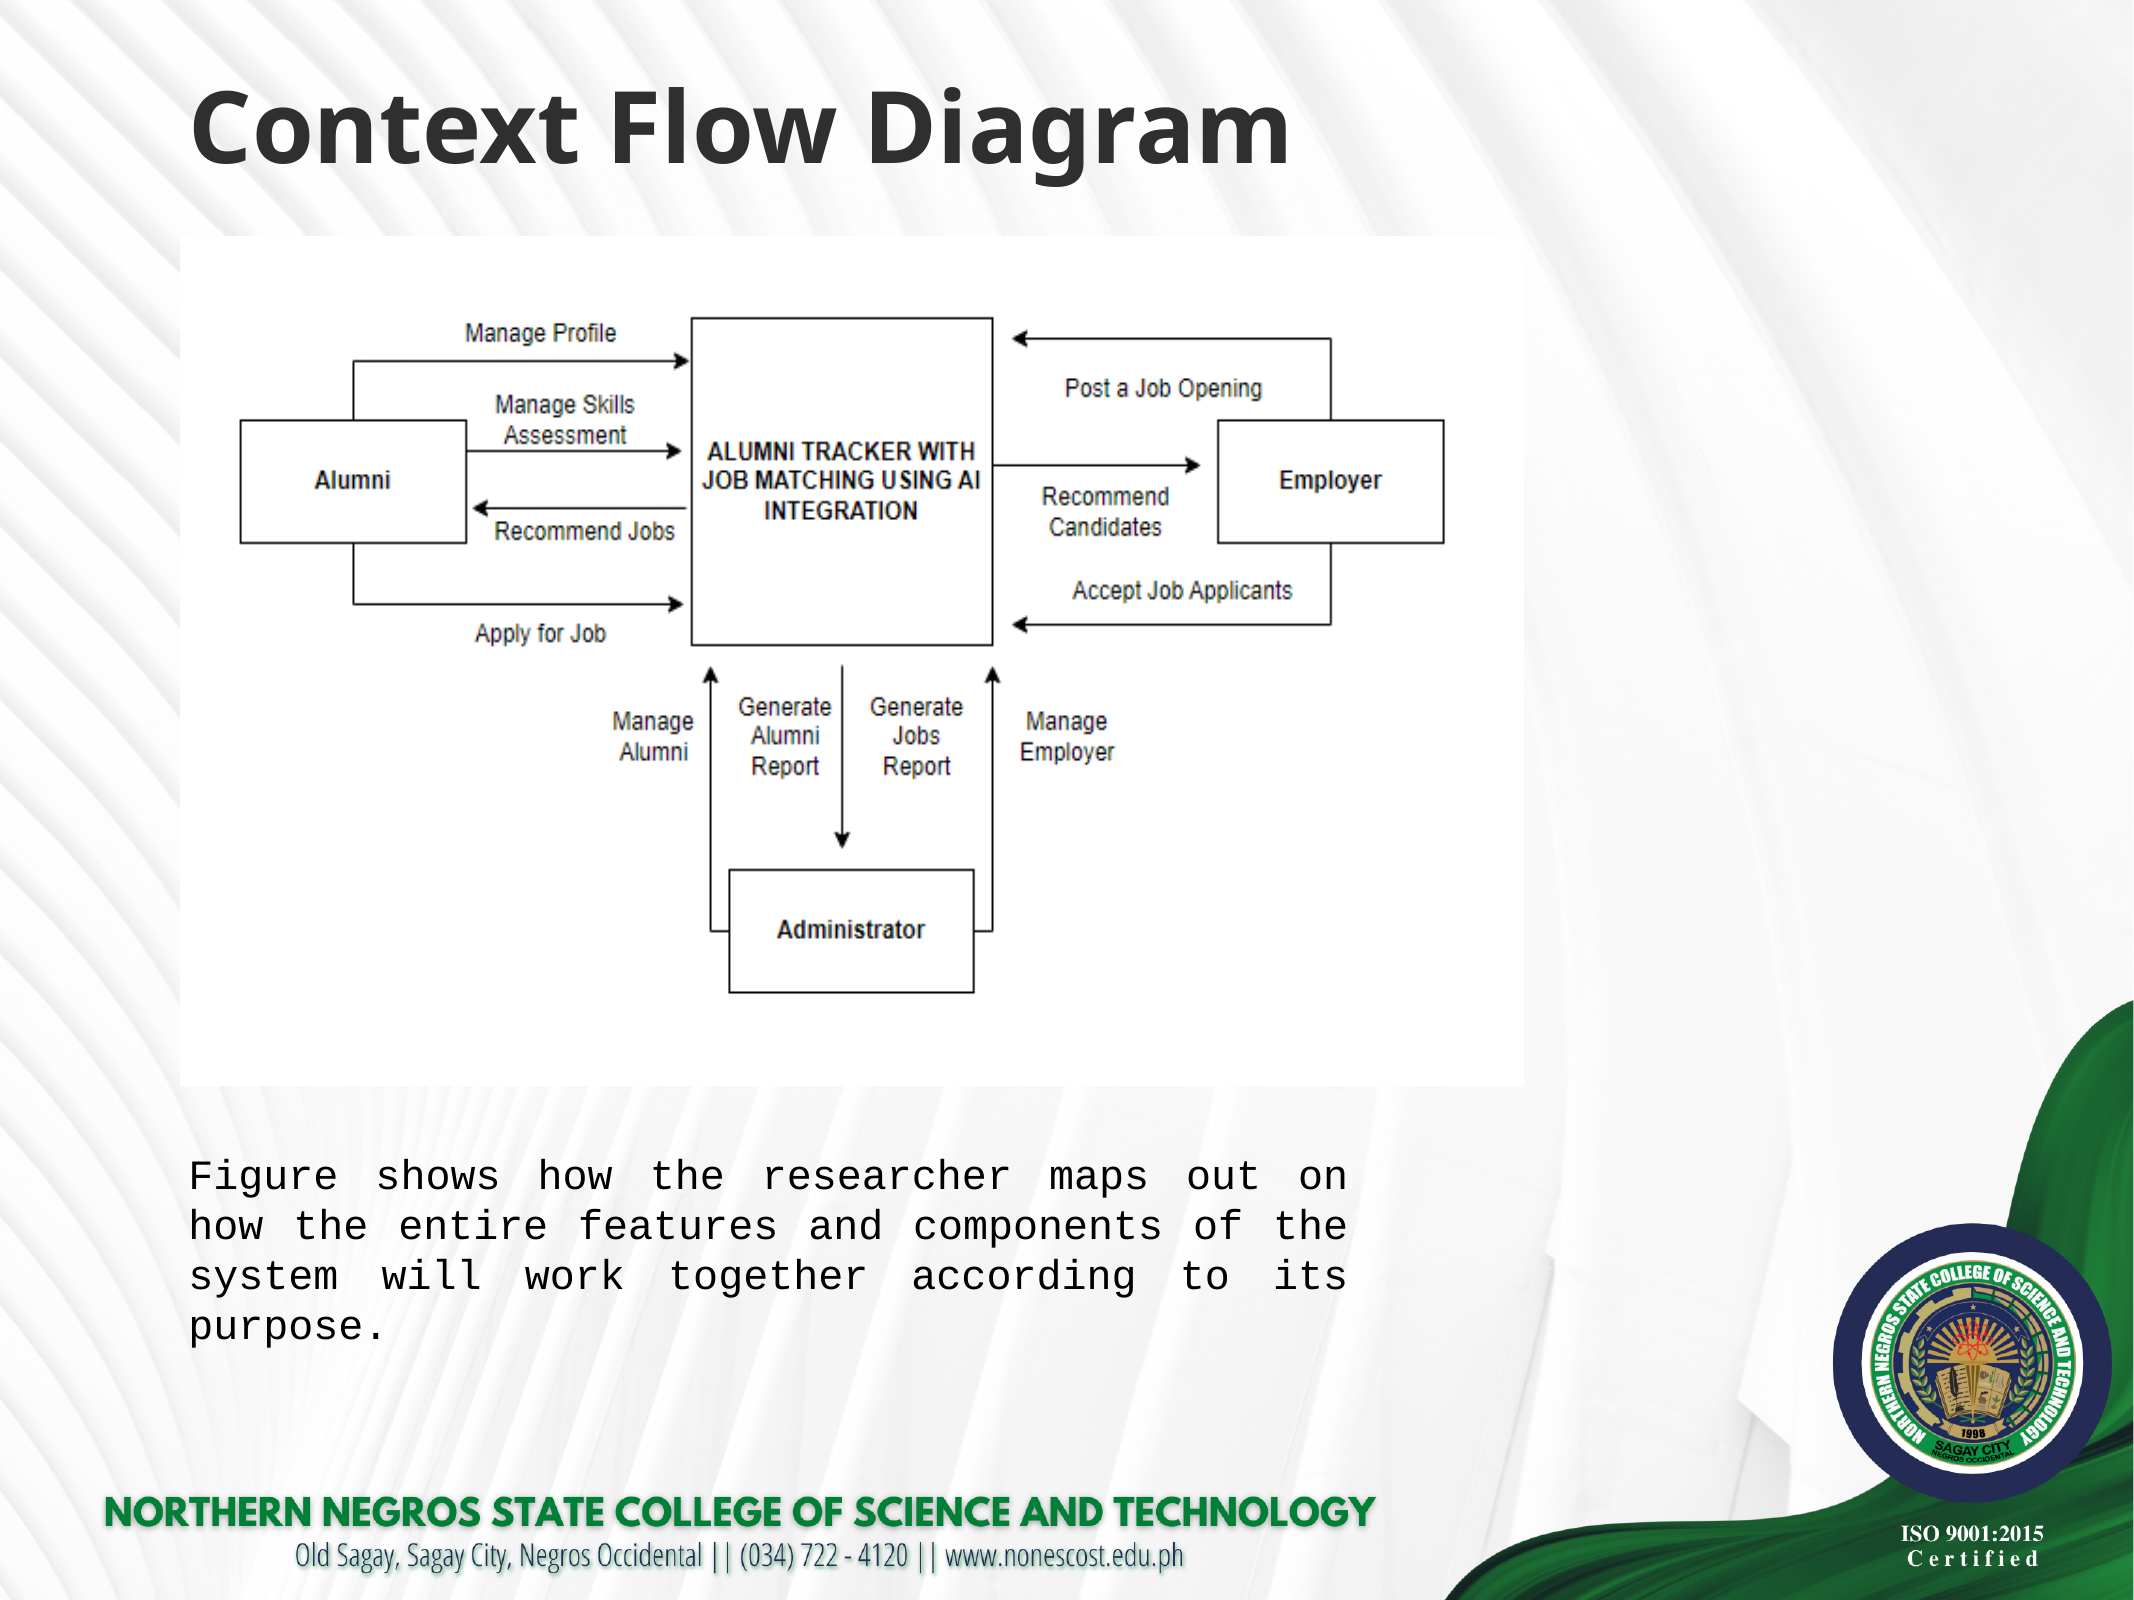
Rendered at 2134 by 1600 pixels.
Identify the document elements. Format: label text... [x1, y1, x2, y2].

list Context Flow Diagram [179, 54, 1990, 354]
picture [0, 0, 2134, 1600]
text_box Figure shows how the researcher maps out on how the entire features and components of the system will work together according to its purpose. [179, 1139, 1356, 1397]
